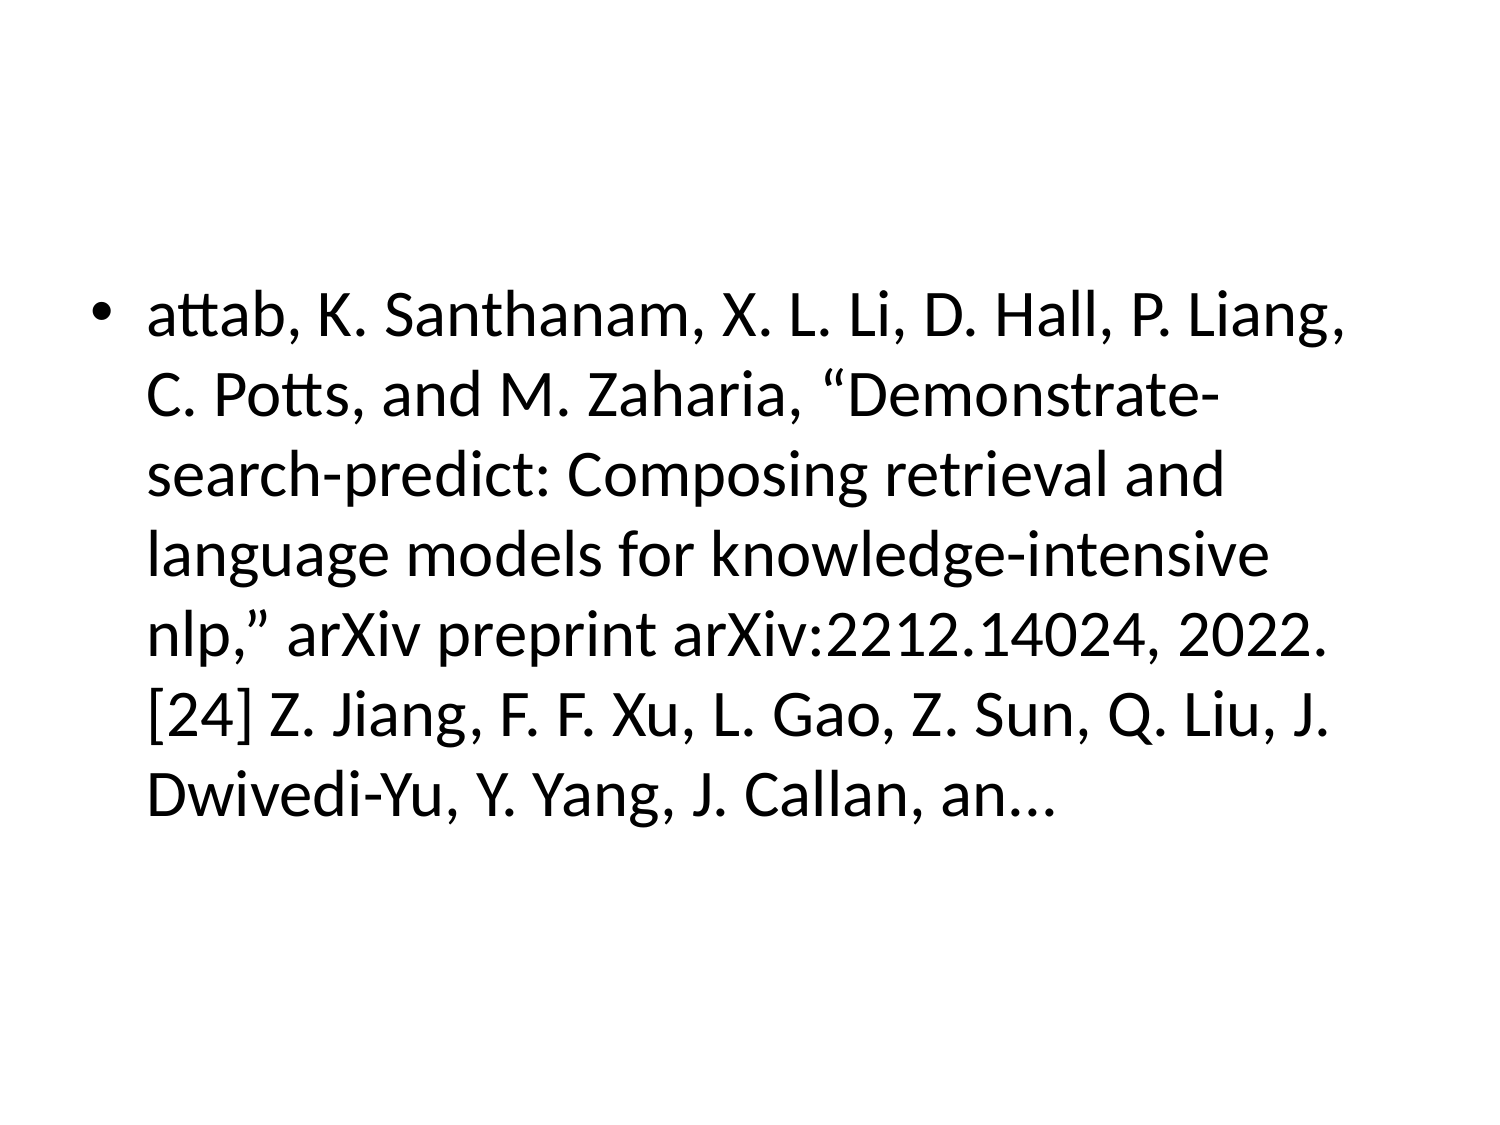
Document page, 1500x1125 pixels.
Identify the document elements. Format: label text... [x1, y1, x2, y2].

list attab, K. Santhanam, X. L. Li, D. Hall, P. Liang, C. Potts, and M. Zaharia, “Demonstrate-search-predict: Composing retrieval and language models for knowledge-intensive nlp,” arXiv preprint arXiv:2212.14024, 2022. [24] Z. Jiang, F. F. Xu, L. Gao, Z. Sun, Q. Liu, J. Dwivedi-Yu, Y. Yang, J. Callan, an... [75, 262, 1425, 1005]
